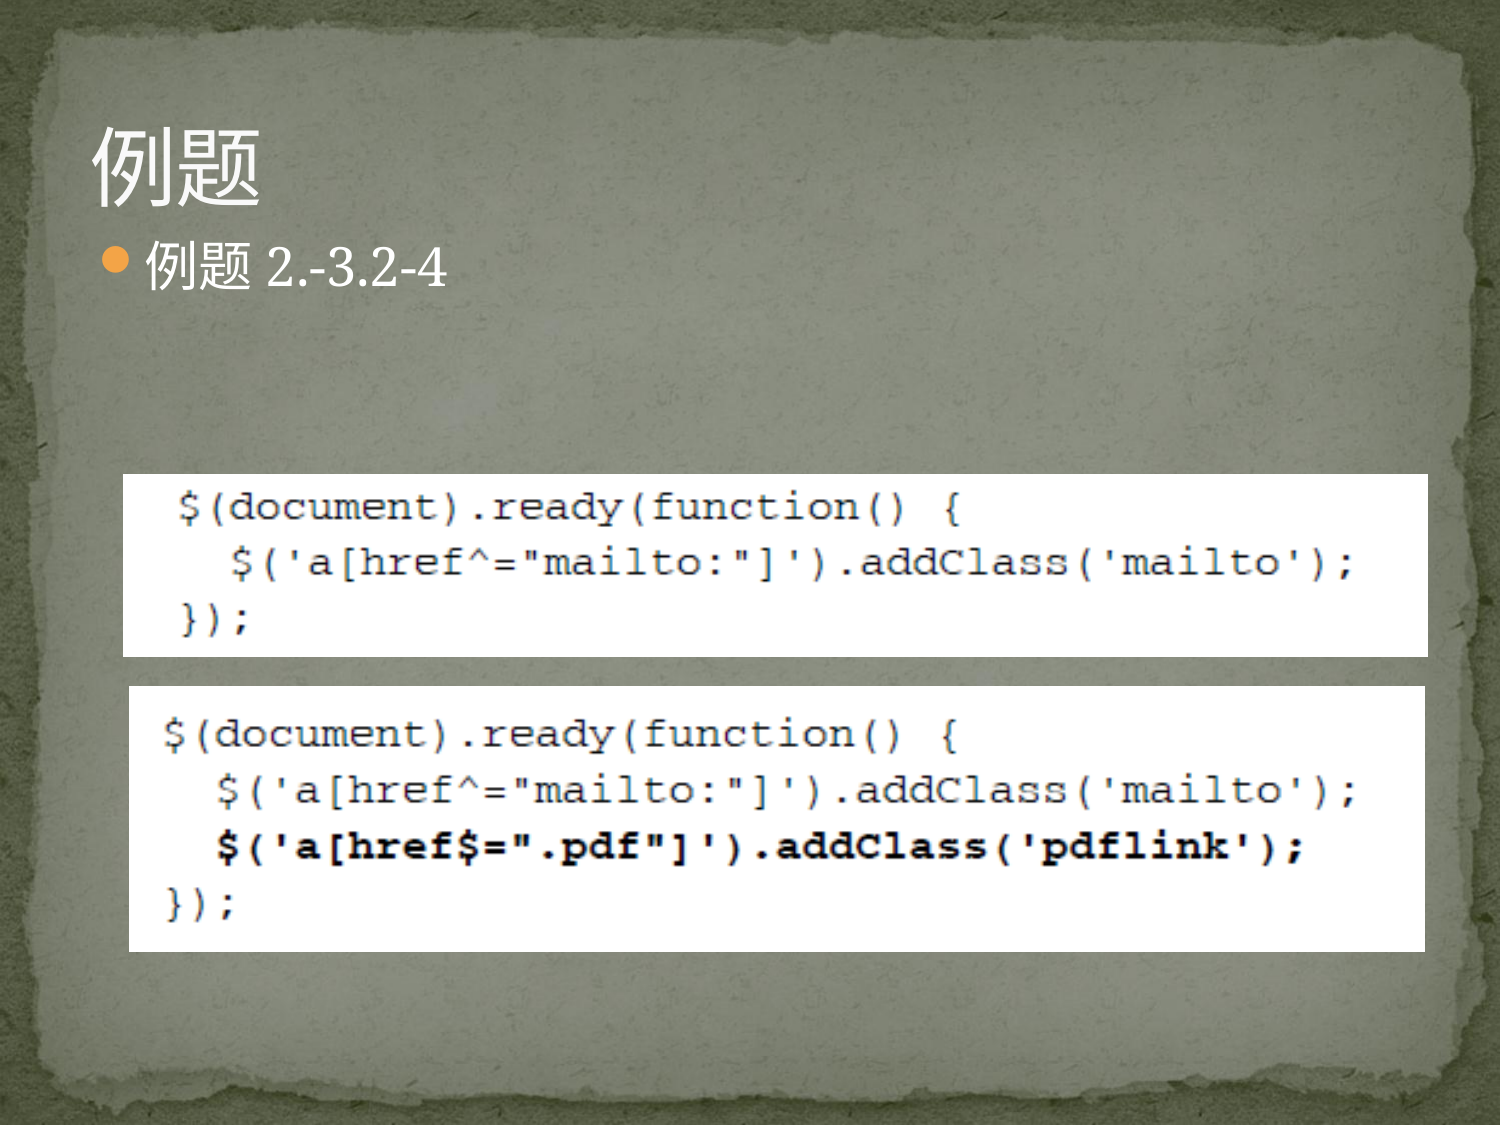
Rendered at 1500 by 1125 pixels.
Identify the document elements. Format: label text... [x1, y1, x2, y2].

title 例题 [74, 24, 1425, 225]
picture [0, 0, 1500, 1125]
list 例题2.-3.2-4 [83, 224, 1434, 976]
